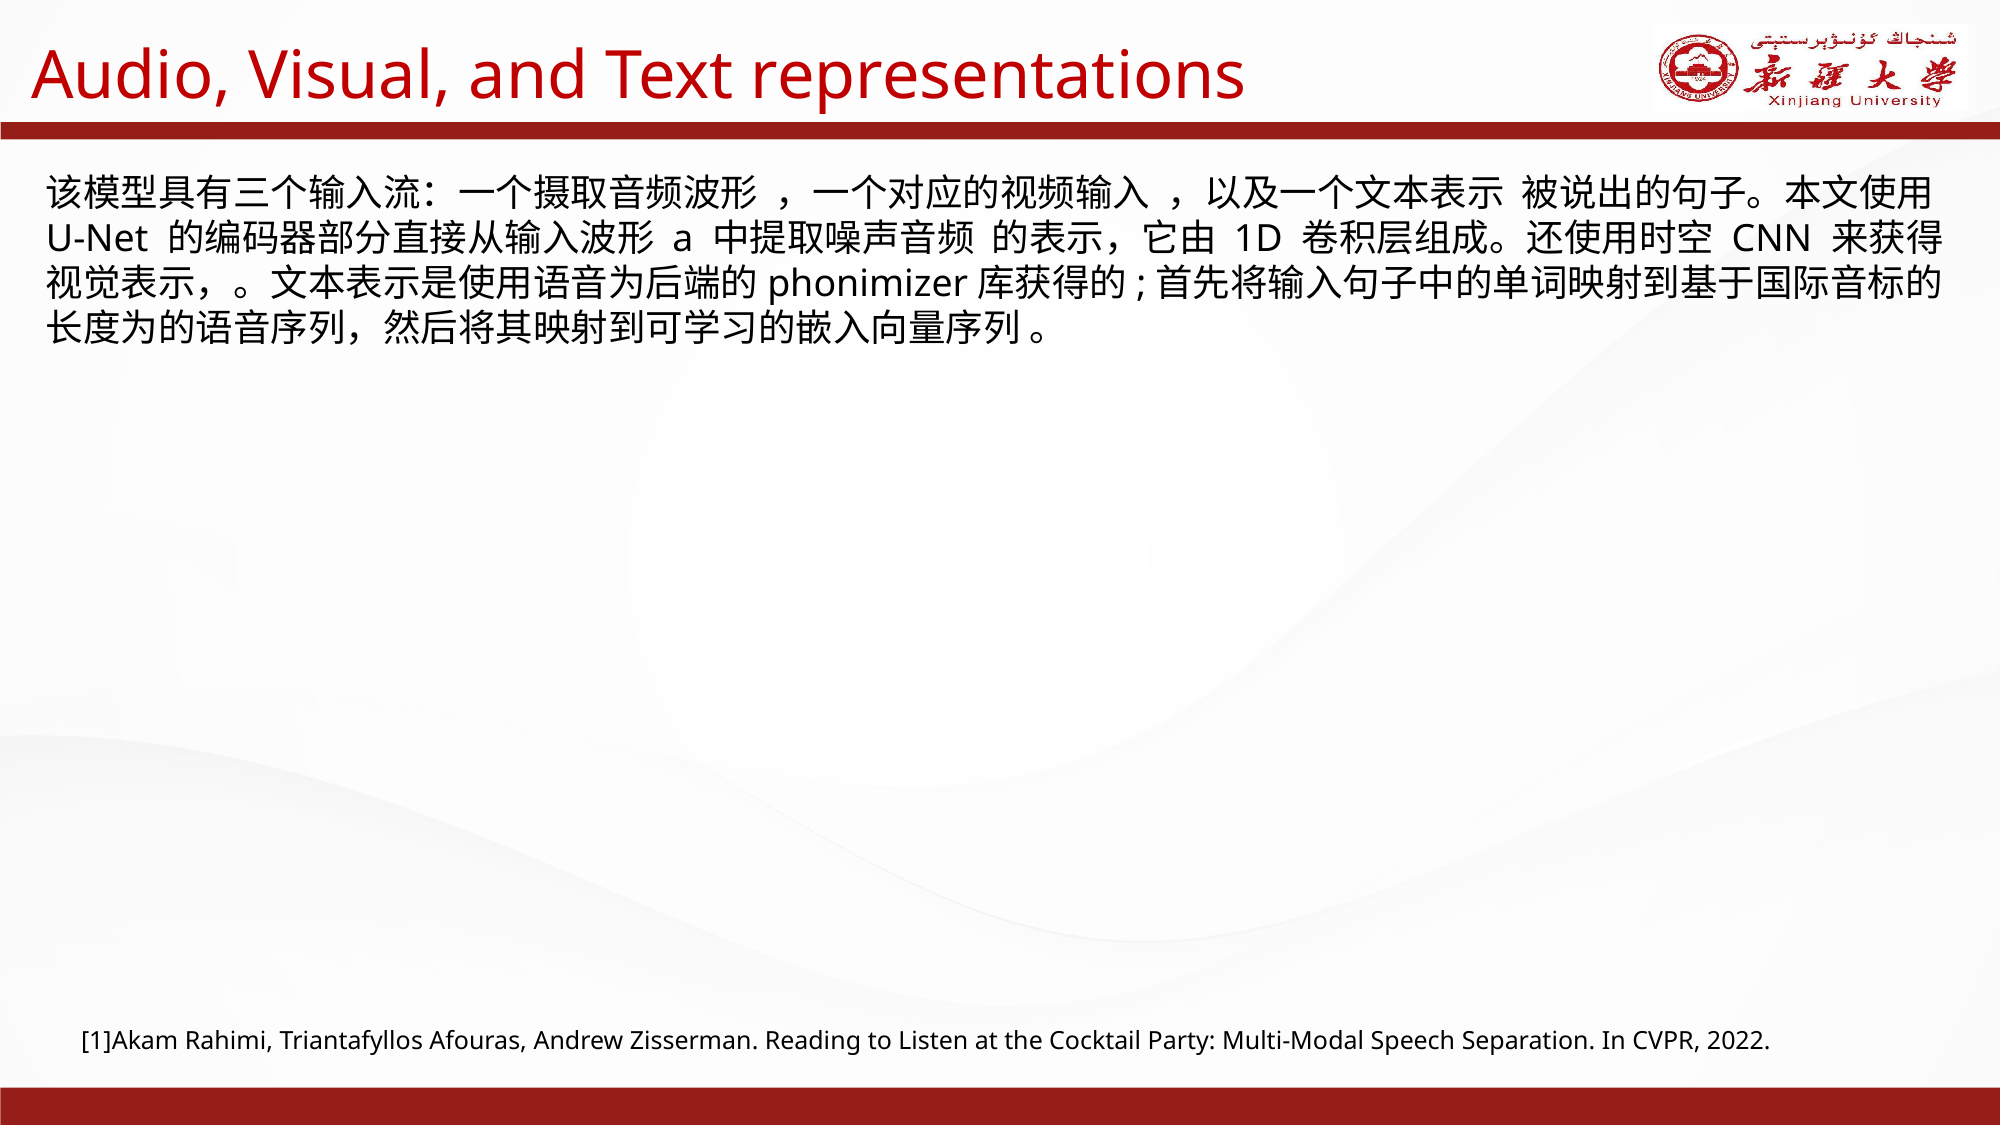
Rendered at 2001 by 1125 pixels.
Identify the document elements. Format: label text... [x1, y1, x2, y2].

text_box [0, 1086, 2000, 1125]
text_box [0, 121, 2000, 140]
text_box Audio, Visual, and Text representations [31, 24, 1663, 113]
picture [0, 140, 2000, 1086]
text_box [1]Akam Rahimi, Triantafyllos Afouras, Andrew Zisserman. Reading to Listen at the Cocktail Party: Multi-Modal Speech Separation. In CVPR, 2022. [66, 1017, 1934, 1059]
picture [0, 0, 2000, 121]
